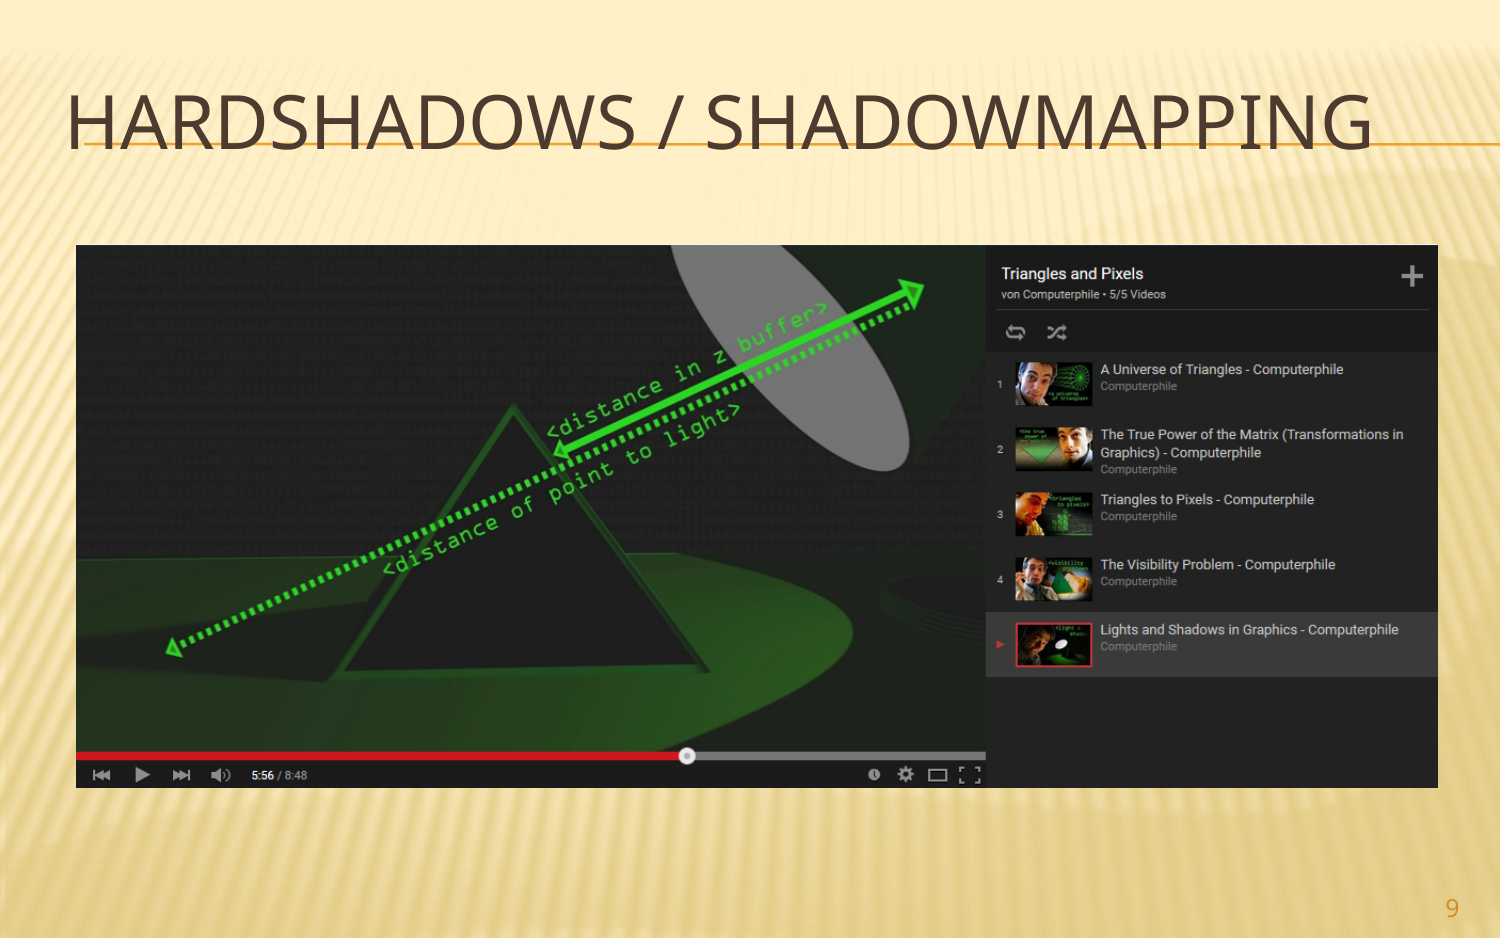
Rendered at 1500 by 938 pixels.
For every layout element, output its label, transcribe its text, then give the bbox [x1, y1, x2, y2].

slide_number 9 [1350, 885, 1475, 919]
title Hardshadows / Shadowmapping [50, 62, 1475, 177]
picture [76, 243, 1438, 788]
